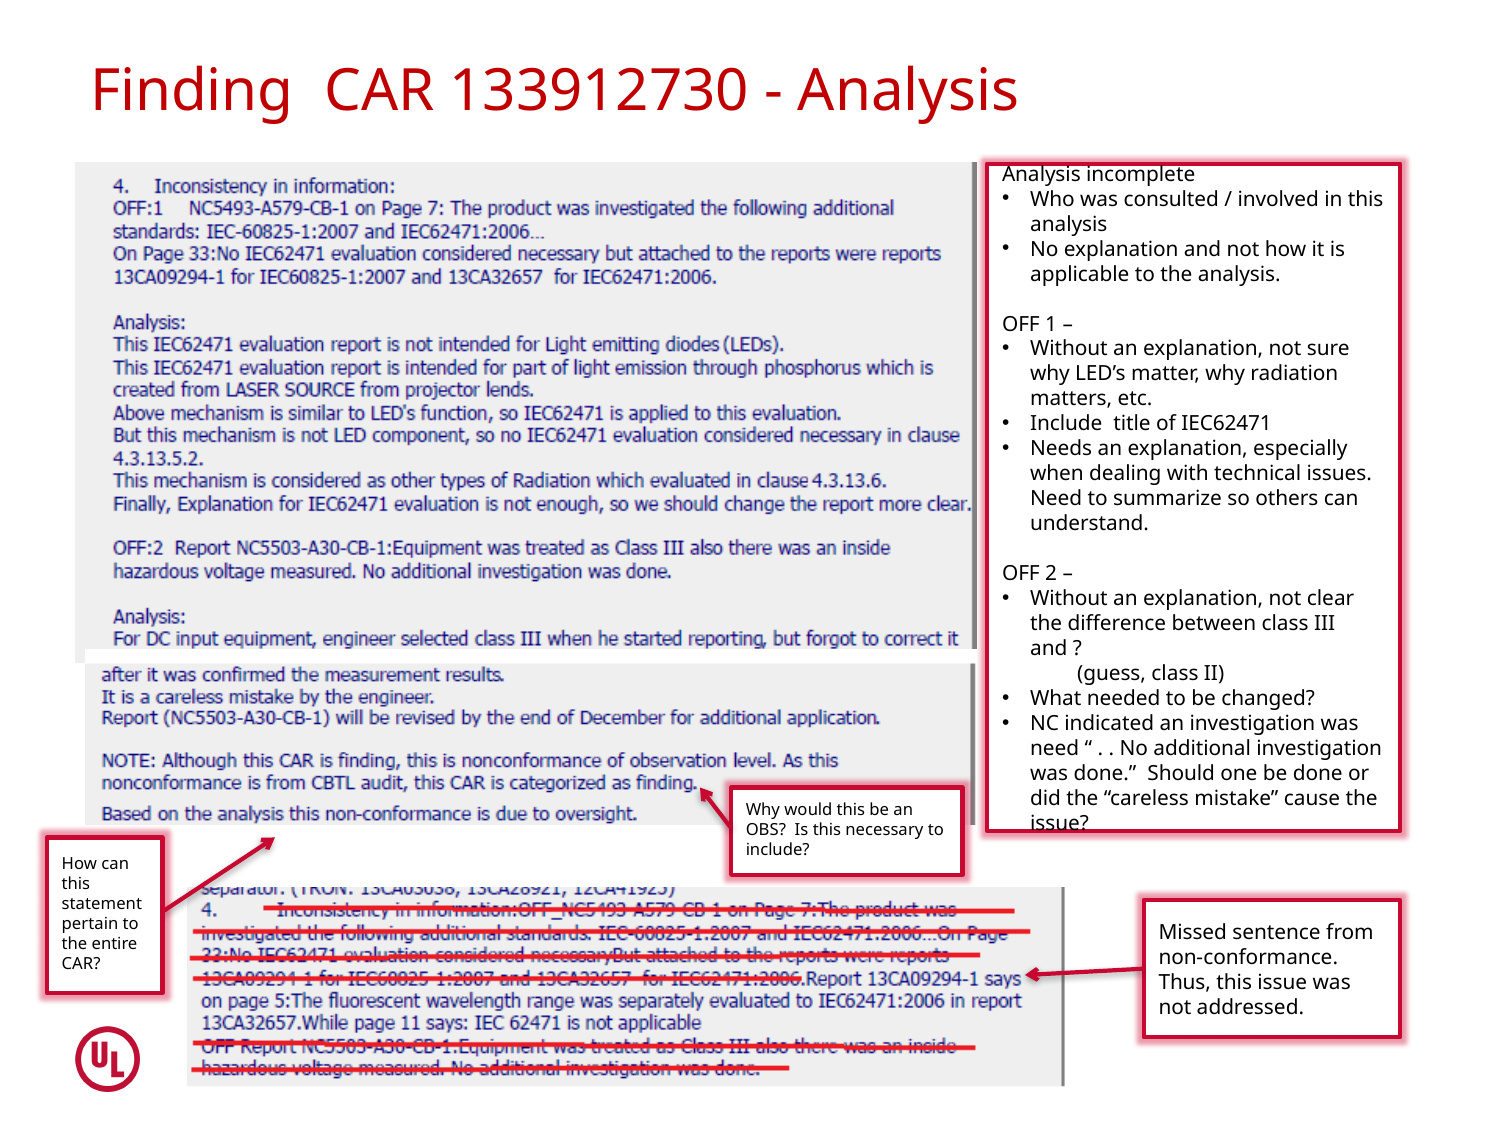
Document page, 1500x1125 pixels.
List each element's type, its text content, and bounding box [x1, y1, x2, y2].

picture [75, 1026, 140, 1092]
text_box Analysis incomplete Who was consulted / involved in this analysis No explanation and not how it is applicable to the analysis. OFF 1 – Without an explanation, not sure why LED’s matter, why radiation matters, etc. Include title of IEC62471 Needs an explanation, especially when dealing with technical issues. Need to summarize so others can understand. OFF 2 – Without an explanation, not clear the difference between class III and ? (guess, class II) What needed to be changed? NC indicated an investigation was need “ . . No additional investigation was done.” Should one be done or did the “careless mistake” cause the issue? [985, 162, 1402, 833]
picture [74, 162, 977, 826]
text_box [1024, 968, 1144, 976]
text_box How can this statement pertain to the entire CAR? [45, 835, 165, 995]
picture [187, 887, 1079, 1099]
title Finding CAR 133912730 - Analysis [75, 45, 1425, 233]
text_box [699, 787, 732, 829]
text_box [150, 837, 276, 920]
text_box Missed sentence from non-conformance. Thus, this issue was not addressed. [1142, 898, 1402, 1039]
text_box Why would this be an OBS? Is this necessary to include? [729, 834, 965, 877]
